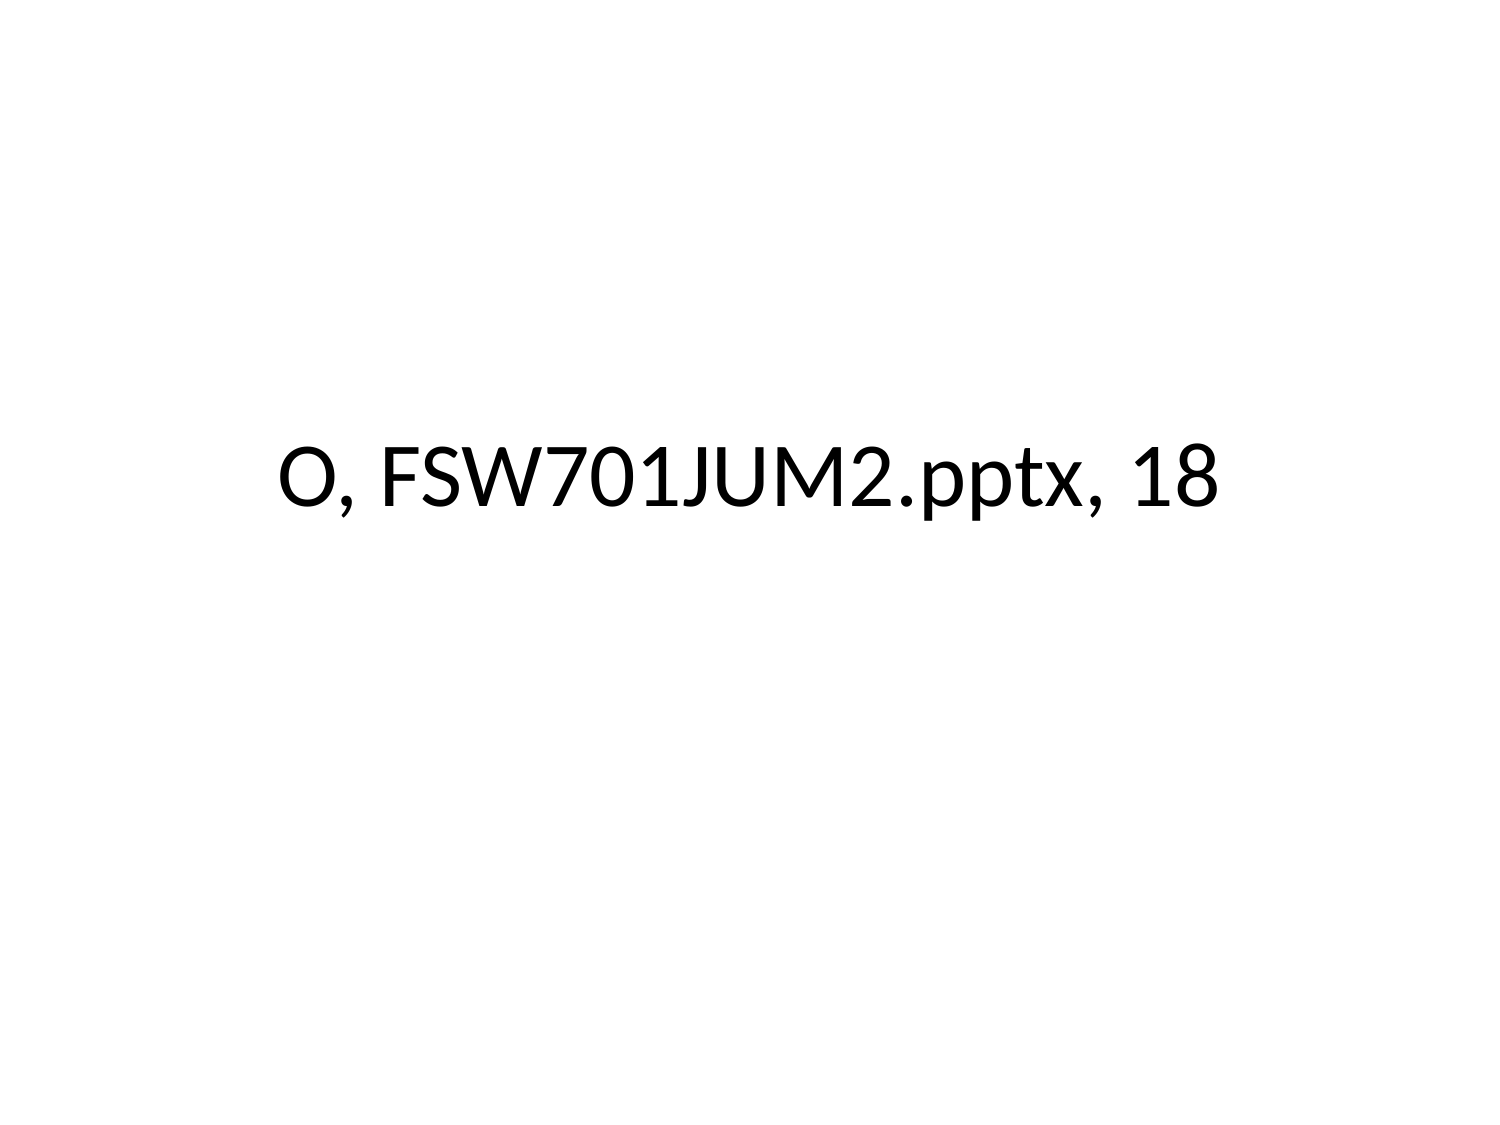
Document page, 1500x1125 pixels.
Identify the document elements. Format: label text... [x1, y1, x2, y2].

title O, FSW701JUM2.pptx, 18 [112, 349, 1388, 591]
